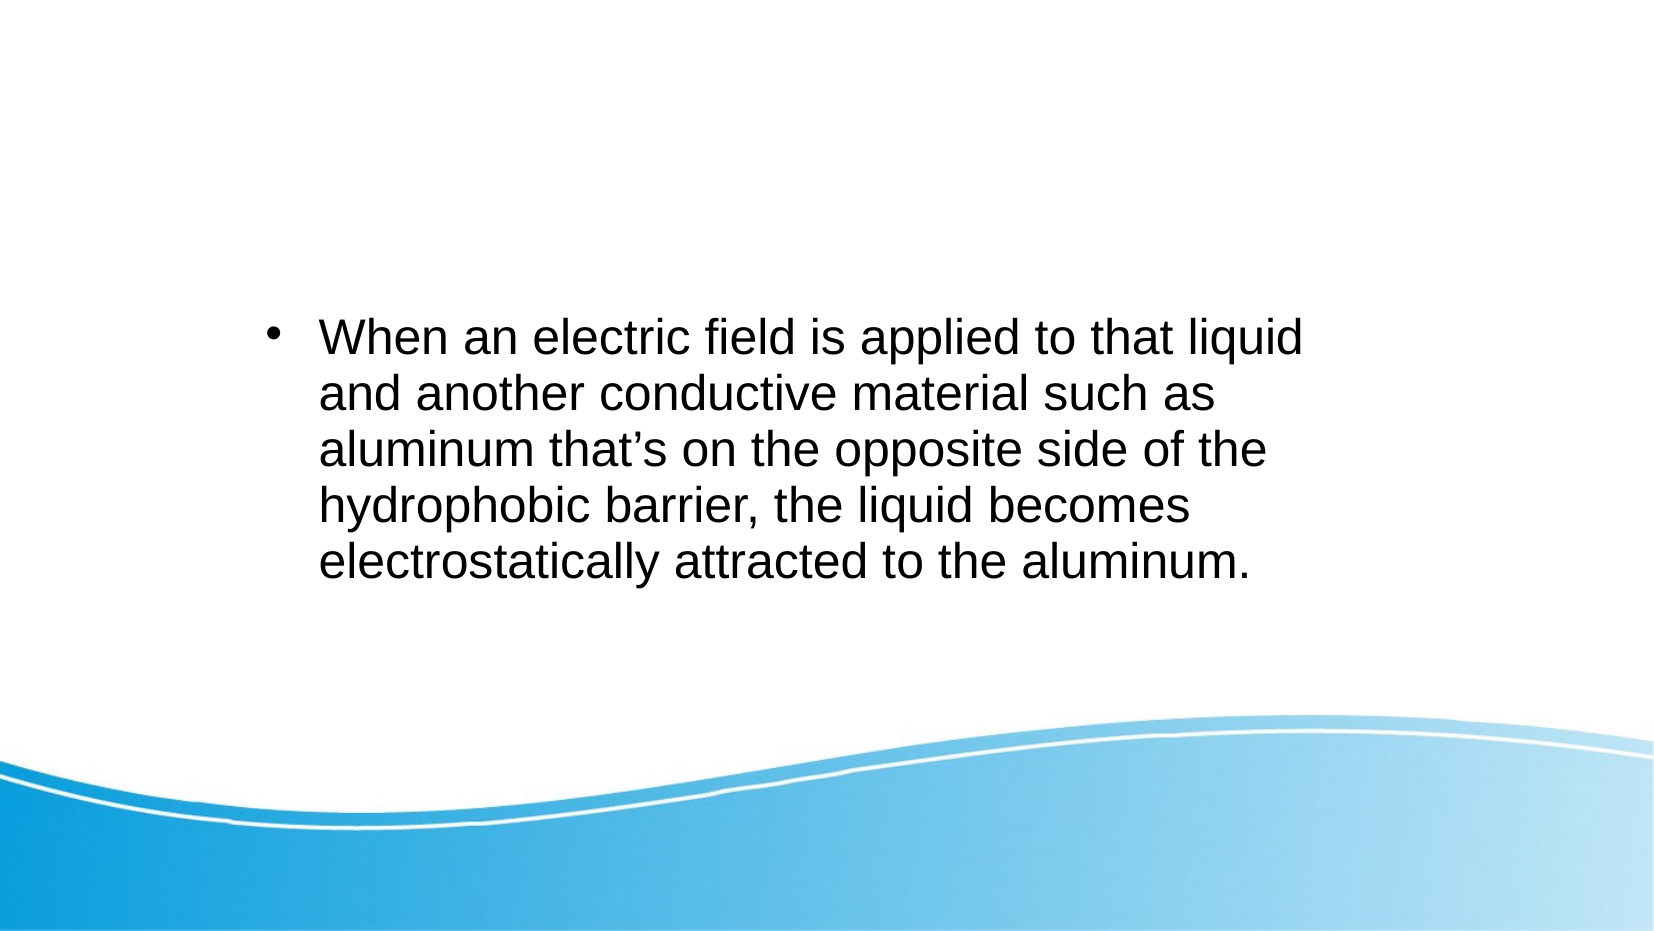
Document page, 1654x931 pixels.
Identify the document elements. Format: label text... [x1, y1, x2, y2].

list When an electric field is applied to that liquid and another conductive material such as aluminum that’s on the opposite side of the hydrophobic barrier, the liquid becomes electrostatically attracted to the aluminum. [247, 306, 1394, 760]
picture [0, 714, 1654, 931]
